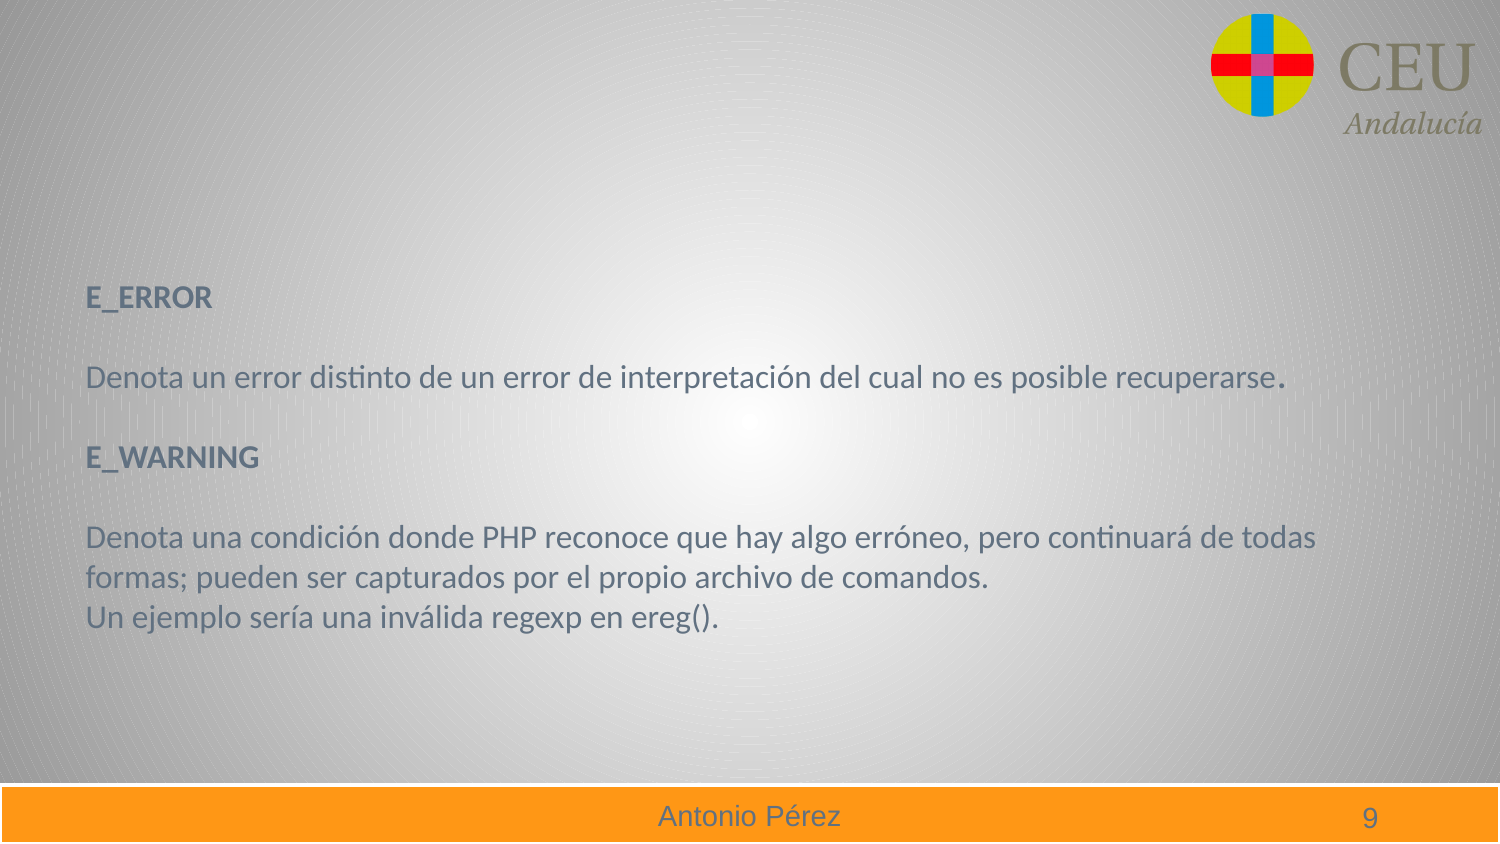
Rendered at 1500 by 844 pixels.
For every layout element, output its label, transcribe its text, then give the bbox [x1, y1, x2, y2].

picture [1198, 3, 1500, 151]
text_box E_ERROR Denota un error distinto de un error de interpretación del cual no es posible recuperarse. E_WARNING Denota una condición donde PHP reconoce que hay algo erróneo, pero continuará de todas formas; pueden ser capturados por el propio archivo de comandos. Un ejemplo sería una inválida regexp en ereg(). [70, 268, 1430, 643]
